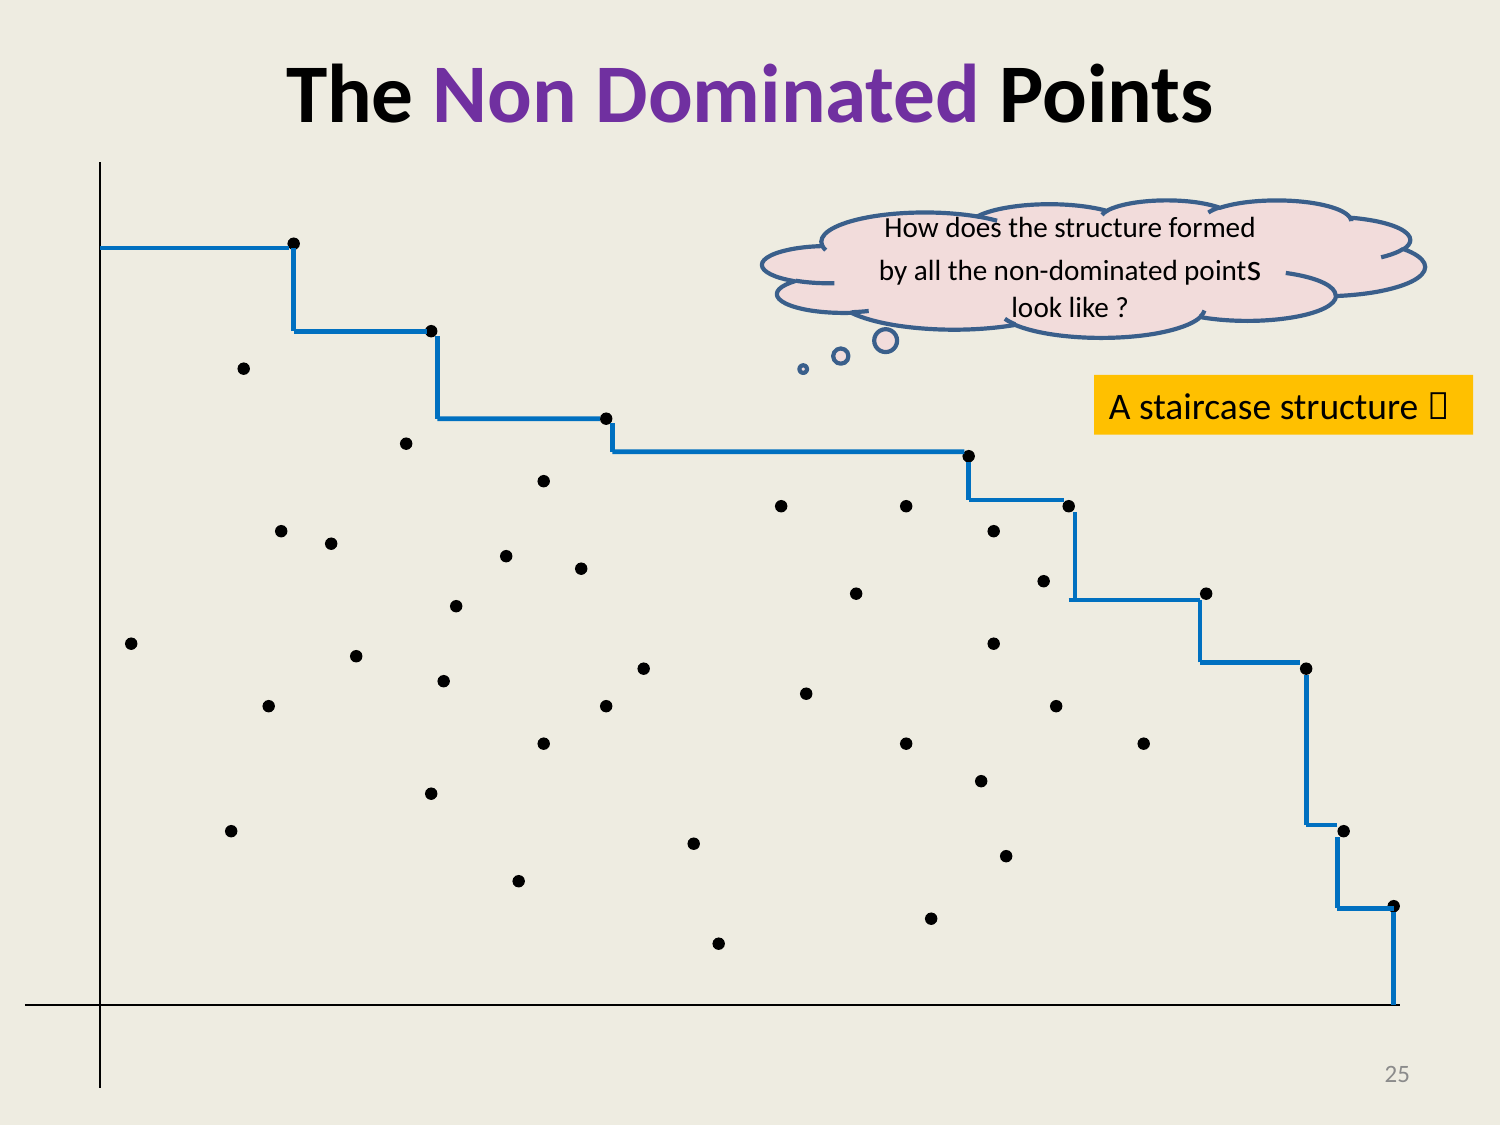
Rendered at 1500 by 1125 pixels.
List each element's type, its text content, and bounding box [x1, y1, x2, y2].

text_box [1035, 572, 1052, 590]
text_box [397, 435, 415, 452]
text_box [597, 697, 615, 715]
text_box [1197, 585, 1215, 602]
text_box [235, 360, 253, 377]
text_box [961, 447, 977, 465]
text_box [1061, 497, 1078, 515]
text_box [710, 935, 727, 952]
text_box [635, 660, 652, 677]
text_box [985, 635, 1003, 652]
text_box [997, 847, 1015, 865]
text_box [847, 585, 865, 602]
text_box [572, 560, 590, 577]
text_box [772, 497, 790, 515]
slide_number 25 [1074, 1042, 1425, 1103]
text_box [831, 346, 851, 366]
text_box [897, 497, 915, 515]
text_box [685, 835, 703, 853]
title The Non Dominated Points [75, 45, 1425, 233]
text_box [122, 635, 140, 652]
text_box [985, 522, 1003, 540]
text_box [497, 547, 515, 565]
text_box [598, 410, 615, 427]
text_box [897, 735, 915, 752]
text_box [1135, 735, 1153, 752]
text_box [285, 235, 302, 252]
text_box [797, 685, 815, 703]
text_box [1335, 822, 1352, 840]
text_box [260, 697, 277, 715]
text_box A staircase structure  [1094, 374, 1474, 435]
text_box [422, 785, 440, 802]
text_box [423, 322, 440, 340]
text_box [347, 647, 365, 665]
text_box [972, 772, 990, 790]
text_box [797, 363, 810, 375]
text_box [535, 735, 553, 752]
text_box [1047, 697, 1065, 715]
text_box [510, 872, 527, 890]
text_box [1385, 897, 1402, 915]
text_box [447, 597, 465, 615]
text_box [535, 472, 553, 490]
text_box How does the structure formed by all the non-dominated points look like ? [759, 198, 1428, 355]
text_box [435, 672, 452, 690]
text_box [272, 522, 290, 540]
text_box [922, 910, 940, 928]
text_box [222, 822, 240, 840]
text_box [1298, 660, 1315, 677]
text_box [322, 535, 340, 553]
